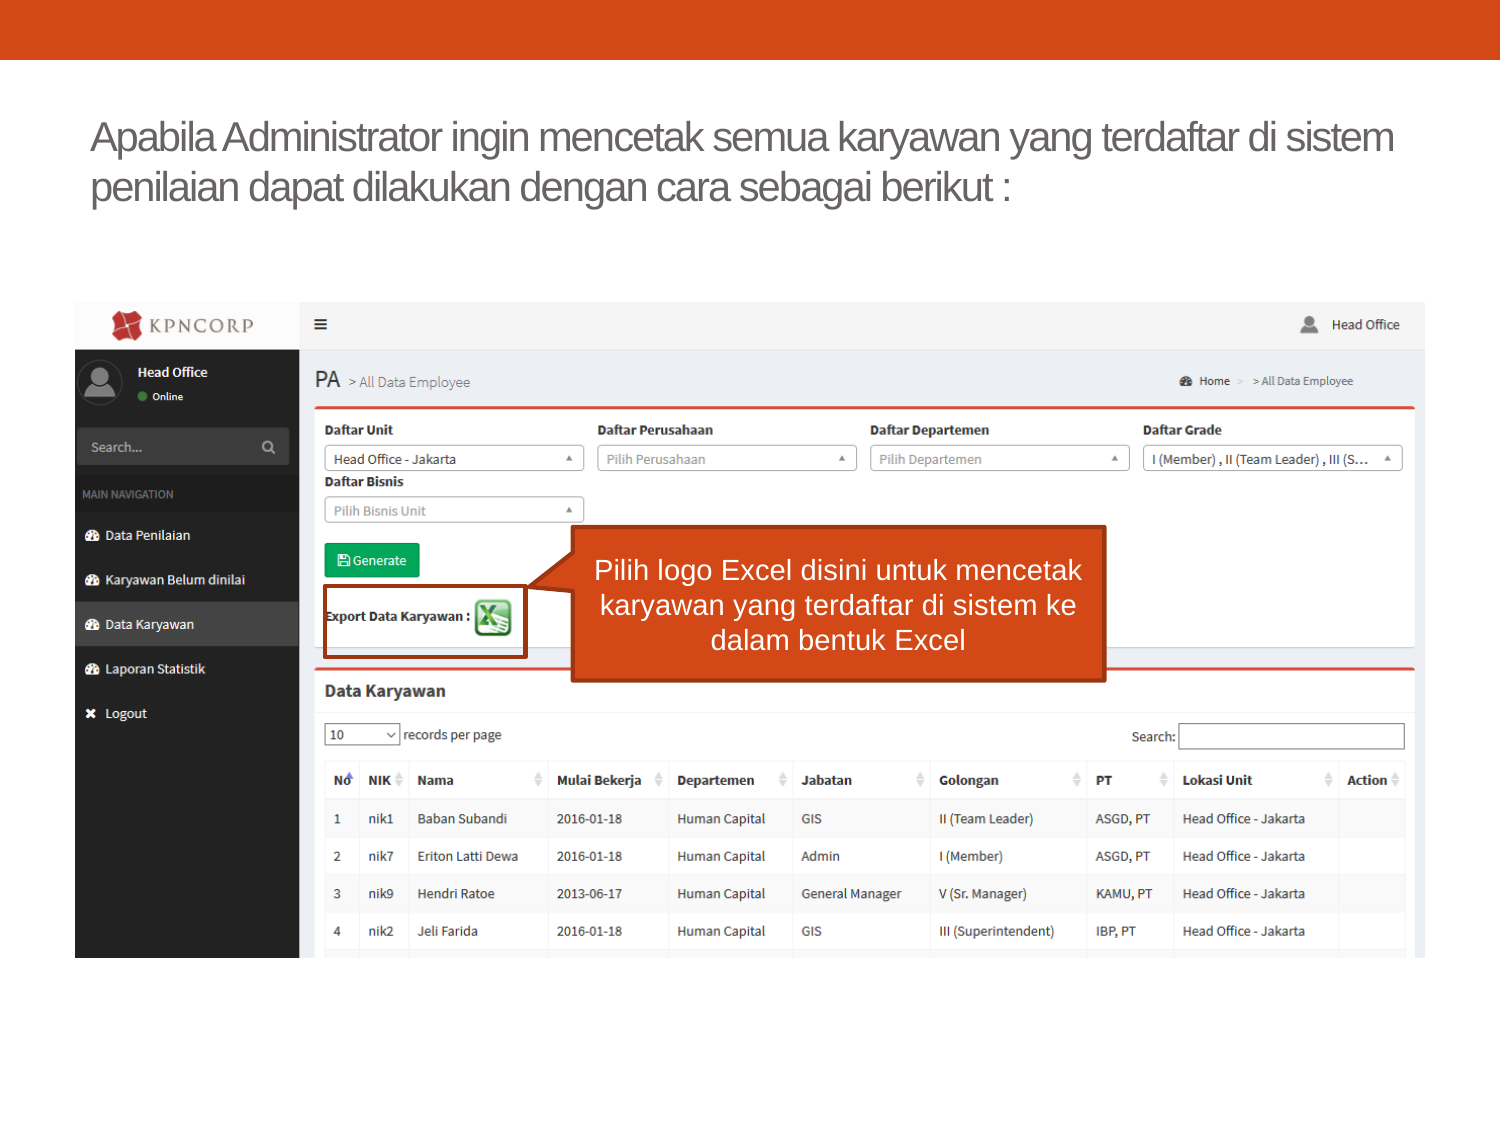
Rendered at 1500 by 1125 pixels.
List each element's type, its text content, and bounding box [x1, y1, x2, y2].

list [74, 302, 1426, 958]
title Apabila Administrator ingin mencetak semua karyawan yang terdaftar di sistem penilaian dapat dilakukan dengan cara sebagai berikut : [75, 101, 1425, 232]
